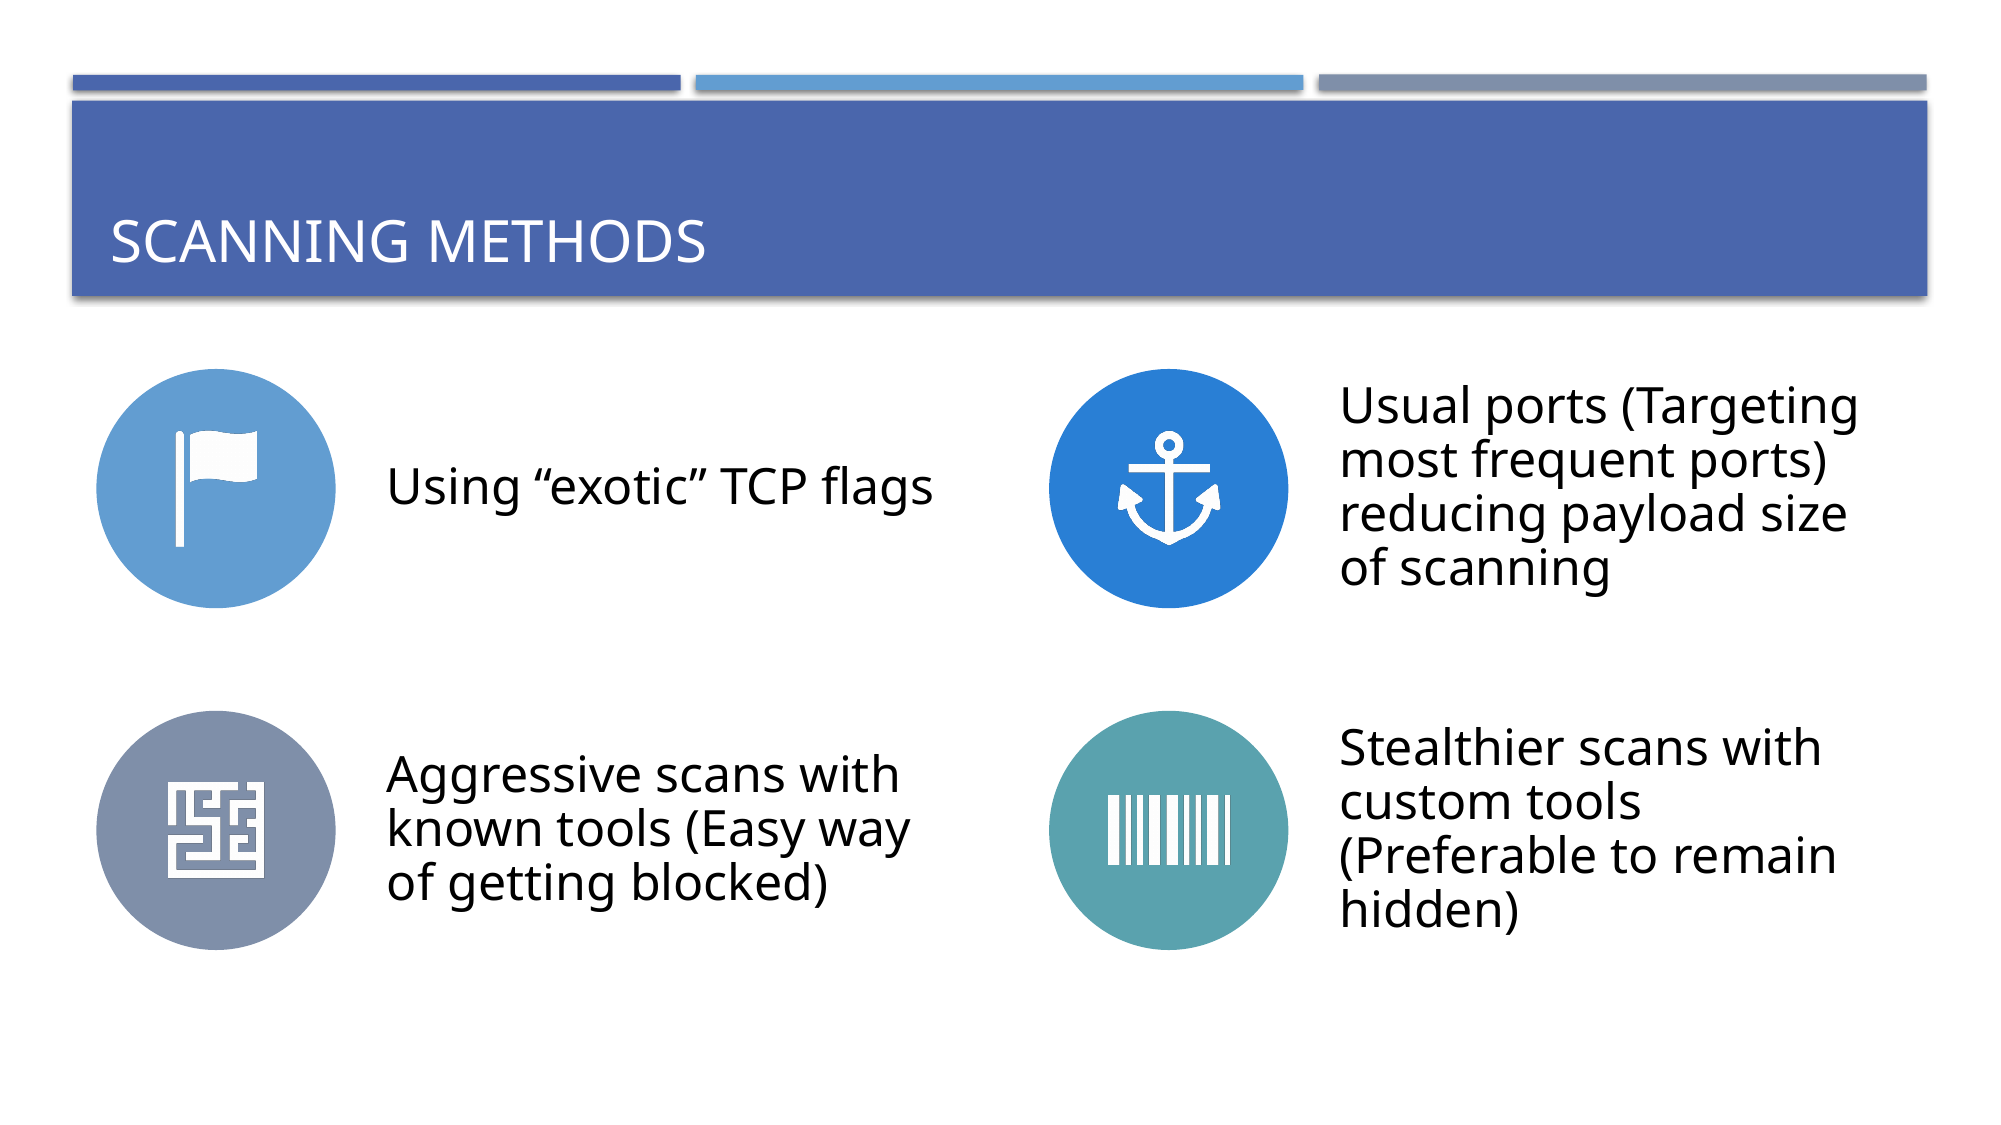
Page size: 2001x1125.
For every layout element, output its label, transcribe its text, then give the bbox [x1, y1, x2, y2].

title Scanning methods [95, 115, 1905, 282]
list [94, 357, 1906, 962]
